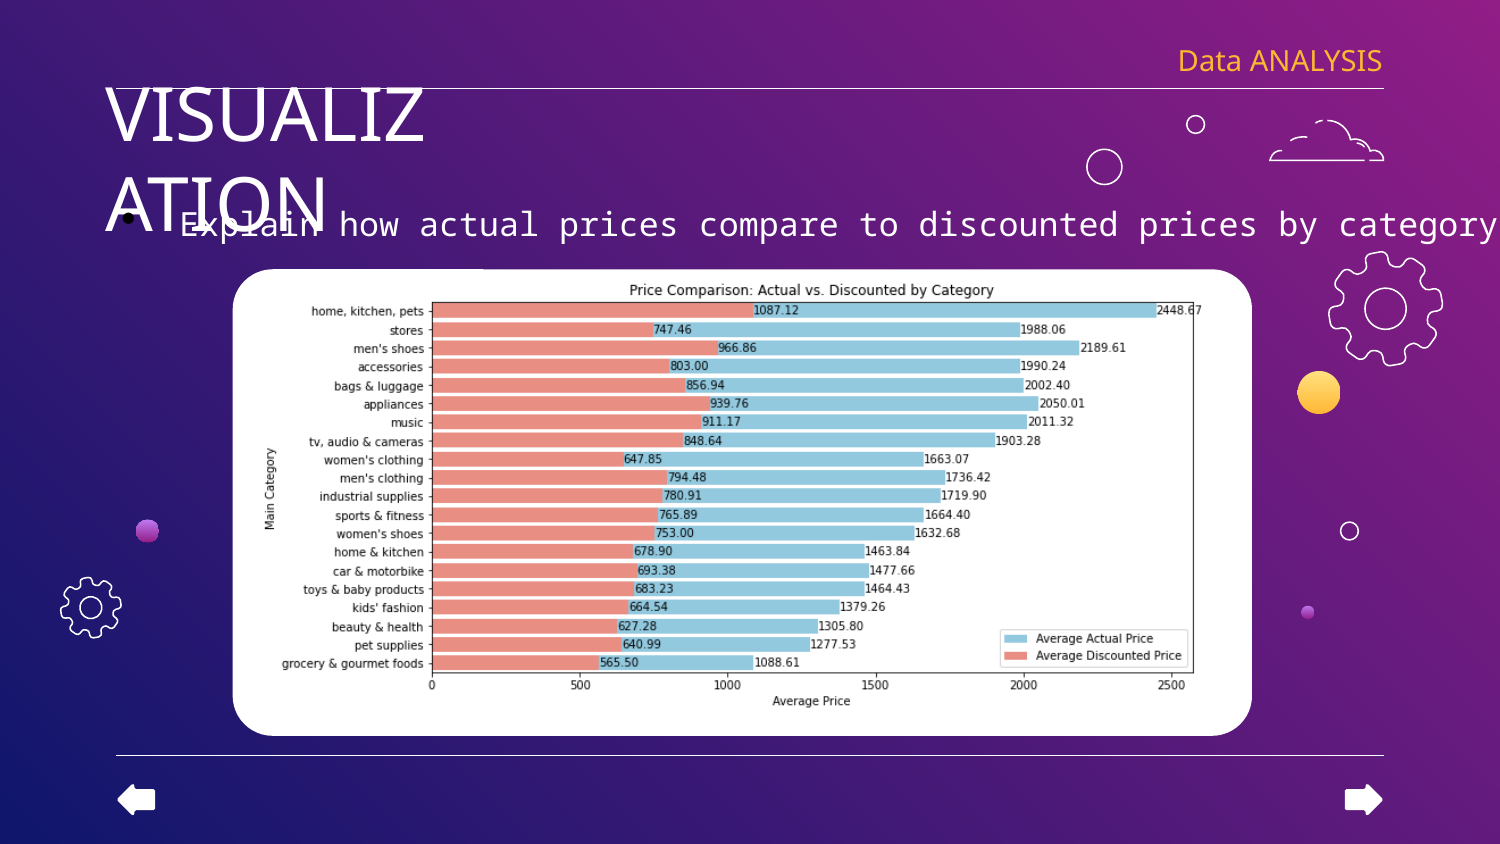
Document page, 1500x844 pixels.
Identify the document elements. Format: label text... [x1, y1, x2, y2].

text_box [60, 577, 122, 638]
text_box [136, 519, 160, 543]
text_box [1301, 605, 1315, 620]
text_box [1297, 370, 1341, 414]
title VISUALIZATION [90, 106, 470, 207]
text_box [1269, 120, 1385, 161]
text_box [117, 784, 156, 816]
text_box [1328, 251, 1443, 366]
text_box Explain how actual prices compare to discounted prices by category? [108, 189, 1500, 250]
text_box Data ANALYSIS [1158, 34, 1383, 85]
picture [232, 269, 1253, 737]
text_box [1344, 784, 1383, 816]
